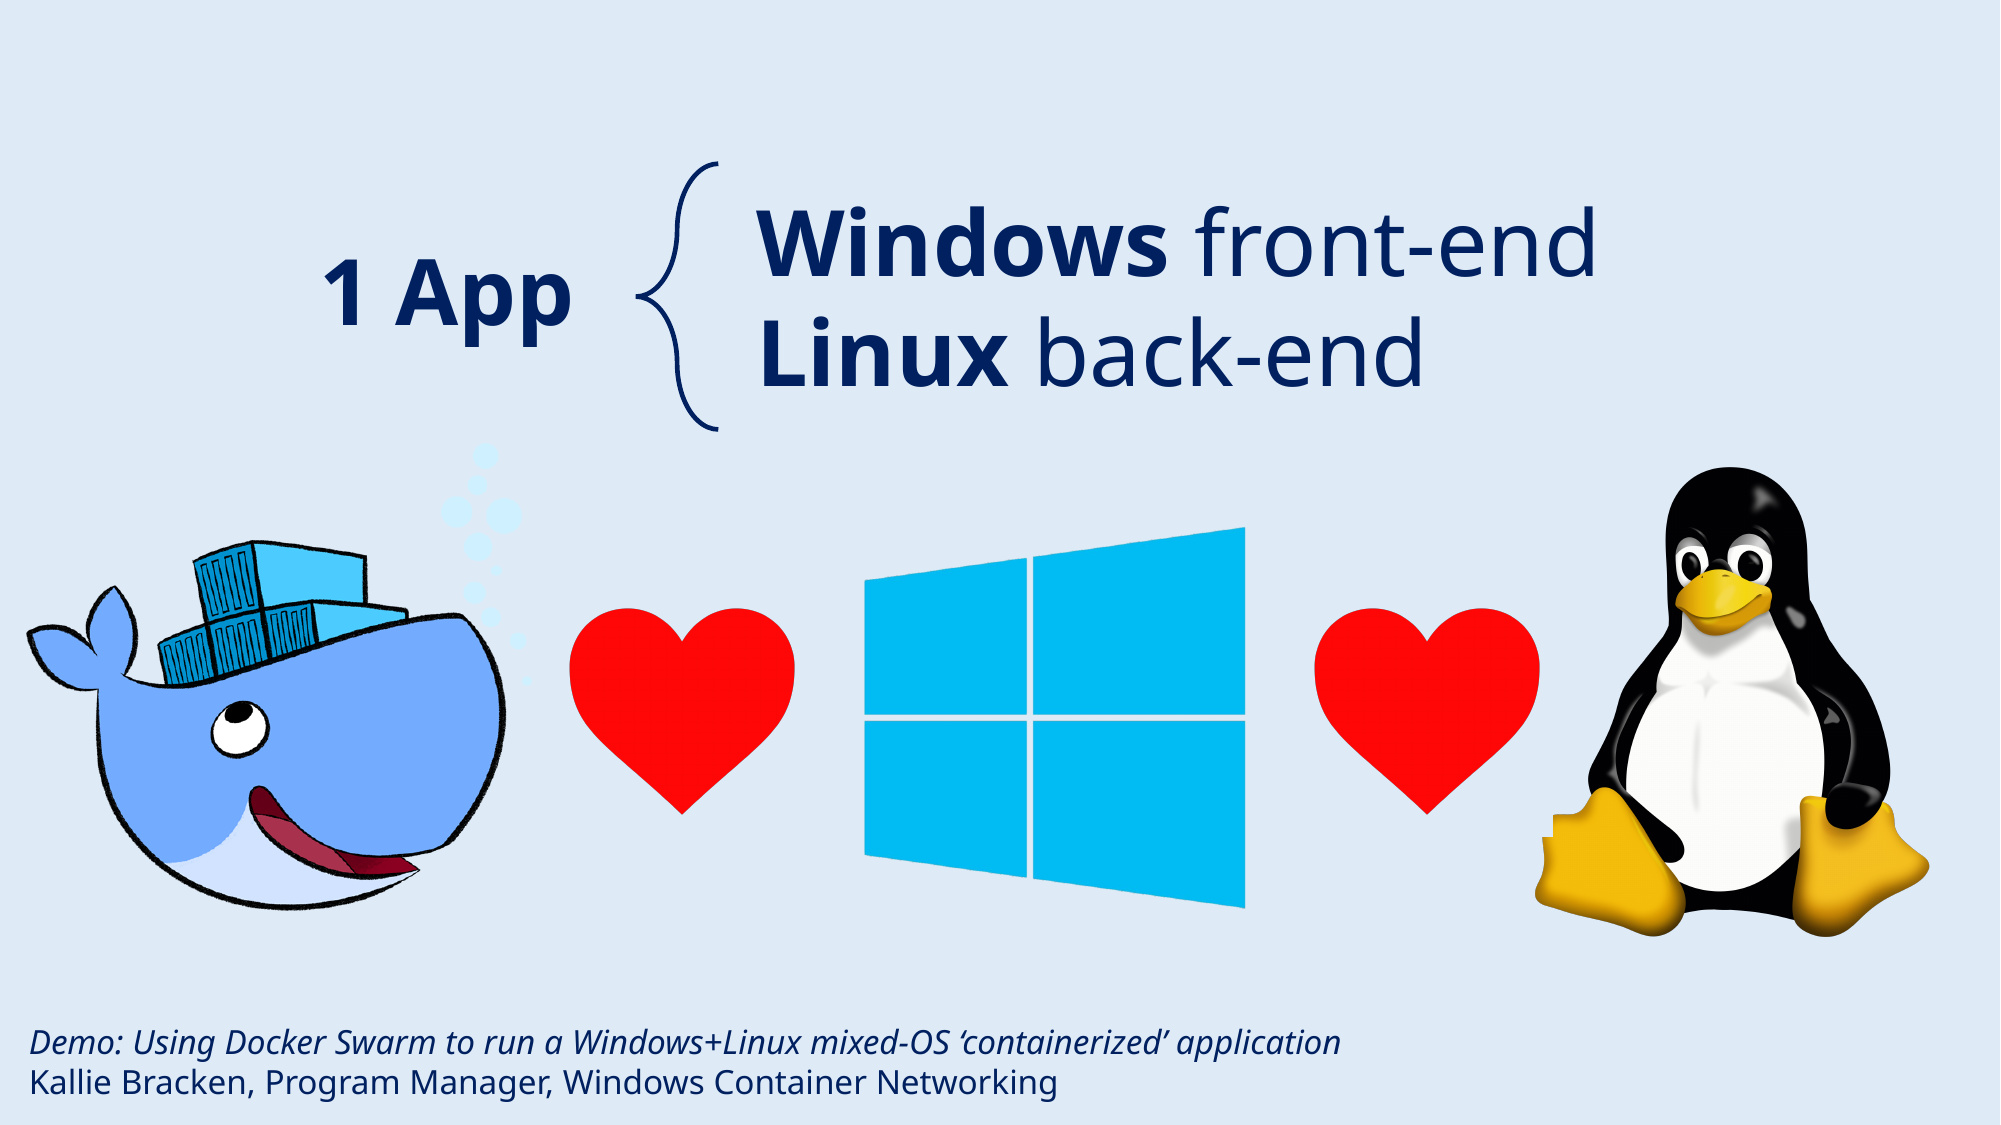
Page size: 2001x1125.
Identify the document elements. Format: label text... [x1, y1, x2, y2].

text_box Demo: Using Docker Swarm to run a Windows+Linux mixed-OS ‘containerized’ application Kallie Bracken, Program Manager, Windows Container Networking [13, 1013, 2000, 1109]
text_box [0, 422, 1951, 1001]
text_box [302, 163, 1604, 430]
